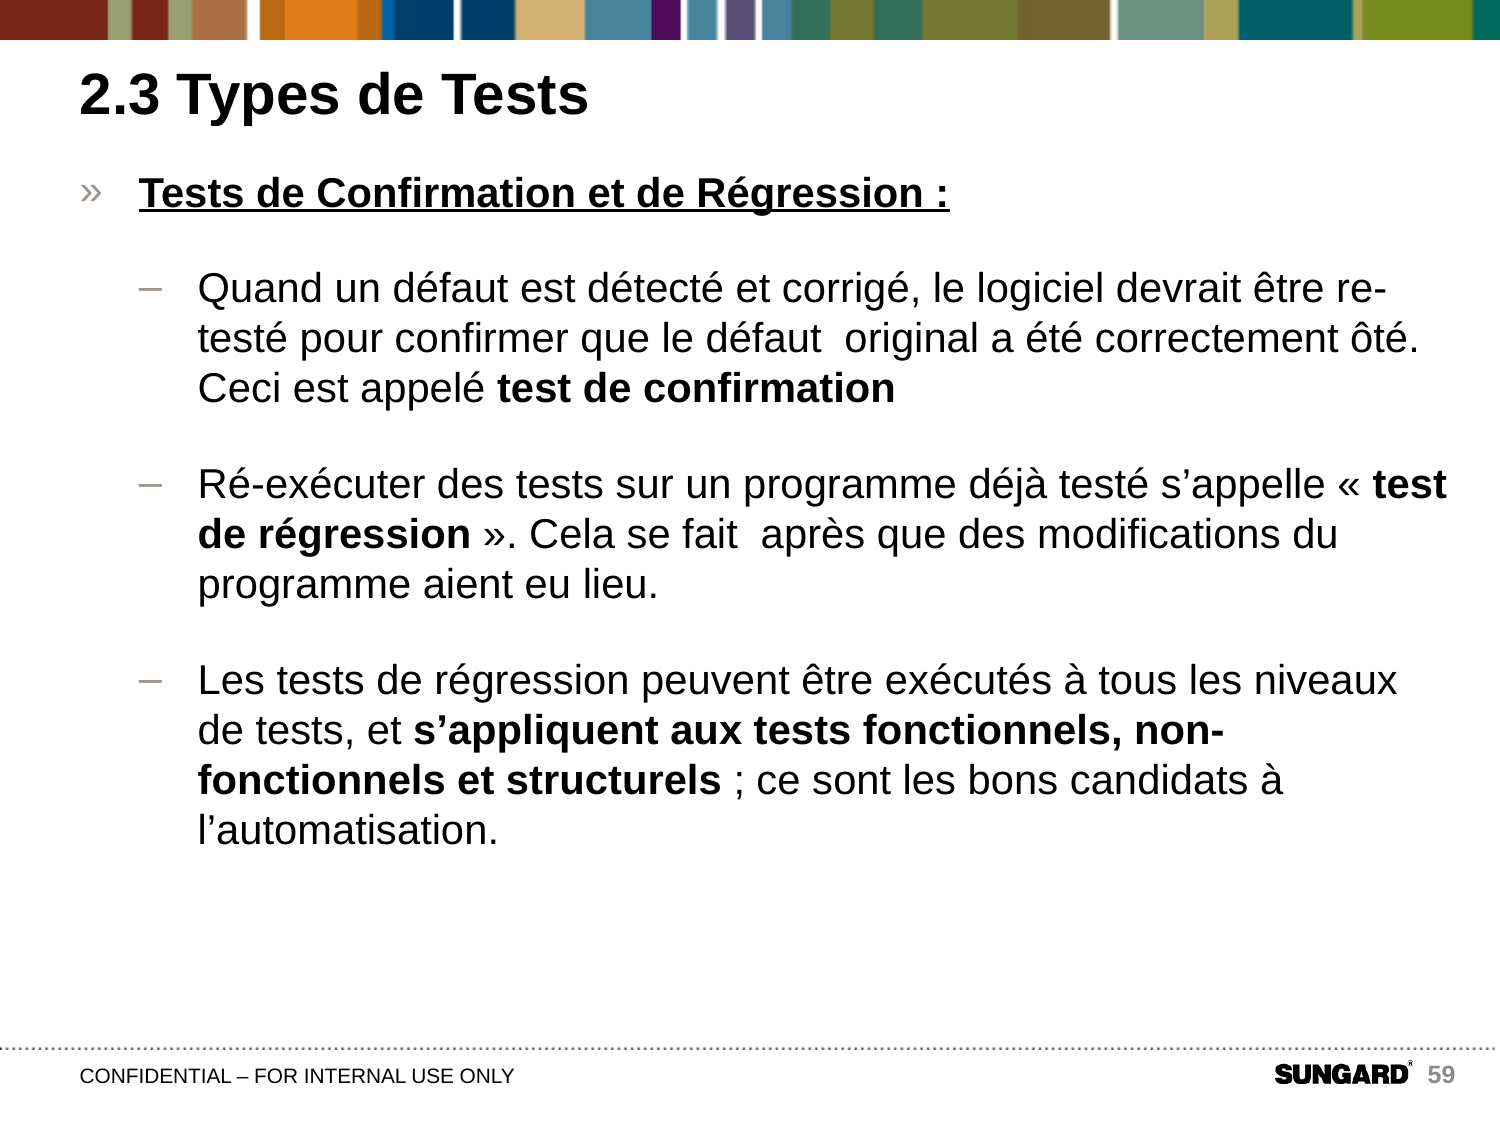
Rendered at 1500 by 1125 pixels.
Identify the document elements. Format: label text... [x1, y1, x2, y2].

picture [0, 0, 1500, 40]
slide_number 59 [1396, 1058, 1456, 1088]
picture [1275, 1060, 1396, 1084]
list Tests de Confirmation et de Régression : Quand un défaut est détecté et corrigé, le logiciel devrait être re-testé pour confirmer que le défaut original a été correctement ôté. Ceci est appelé test de confirmation Ré-exécuter des tests sur un programme déjà testé s’appelle « test de régression ». Cela se fait après que des modifications du programme aient eu lieu. Les tests de régression peuvent être exécutés à tous les niveaux de tests, et s’appliquent aux tests fonctionnels, non-fonctionnels et structurels ; ce sont les bons candidats à l’automatisation. [79, 165, 1456, 1022]
title 2.3 Types de Tests [79, 55, 1456, 146]
picture [0, 1043, 1500, 1050]
